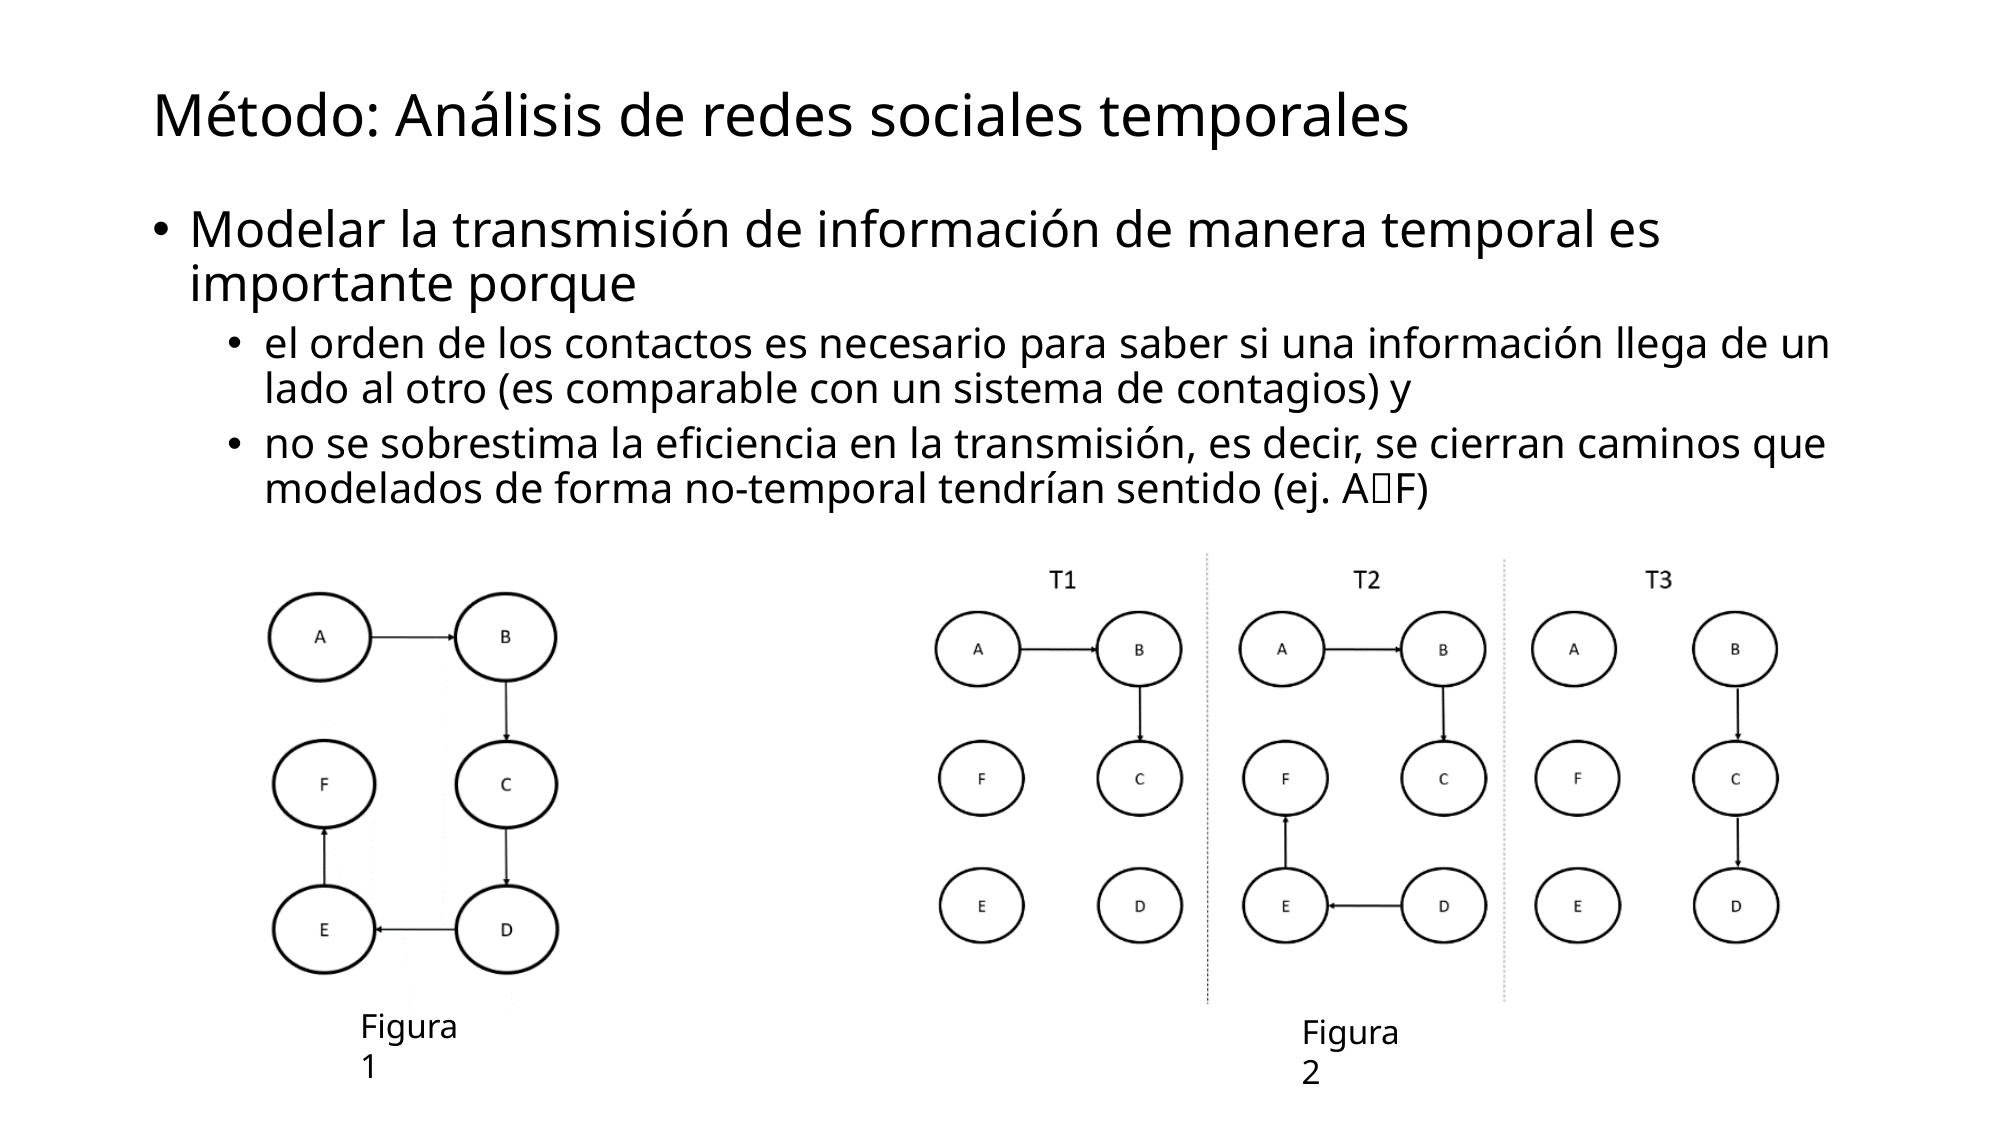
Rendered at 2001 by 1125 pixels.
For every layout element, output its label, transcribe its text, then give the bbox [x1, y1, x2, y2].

list Modelar la transmisión de información de manera temporal es importante porque el orden de los contactos es necesario para saber si una información llega de un lado al otro (es comparable con un sistema de contagios) y no se sobrestima la eficiencia en la transmisión, es decir, se cierran caminos que modelados de forma no-temporal tendrían sentido (ej. AF) [137, 196, 1863, 1014]
text_box Figura 2 [1286, 1004, 1441, 1099]
title Método: Análisis de redes sociales temporales [137, 59, 1863, 176]
text_box Figura 1 [345, 1014, 499, 1093]
picture [930, 536, 1797, 1004]
picture [224, 562, 620, 1014]
